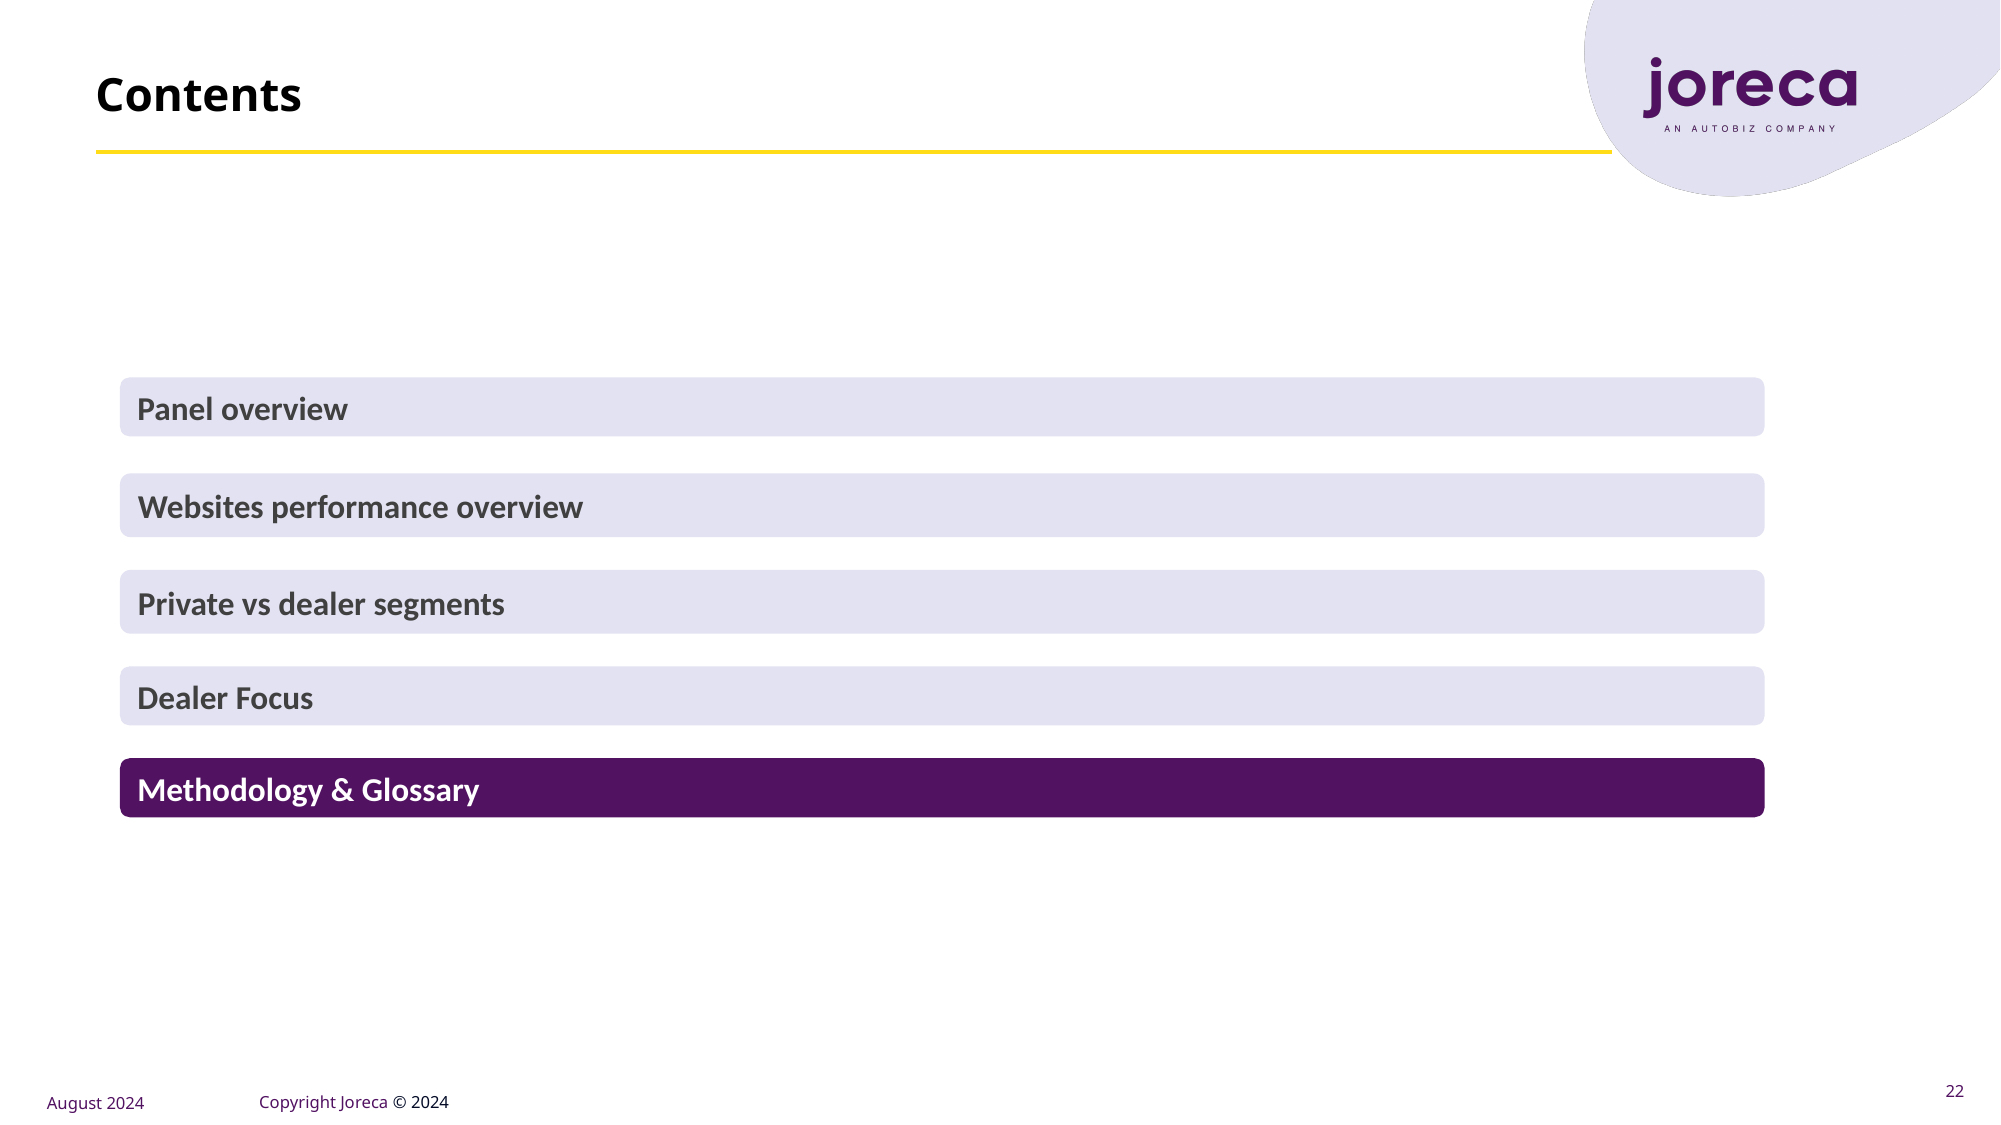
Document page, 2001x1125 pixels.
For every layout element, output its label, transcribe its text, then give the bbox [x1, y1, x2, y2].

text_box Dealer Focus [119, 665, 1766, 726]
text_box Methodology & Glossary [119, 757, 1766, 818]
text_box Private vs dealer segments [119, 569, 1766, 635]
text_box Websites performance overview [119, 472, 1766, 538]
picture [1542, 0, 2001, 256]
text_box Panel overview [119, 376, 1766, 437]
title Contents [80, 50, 1637, 142]
